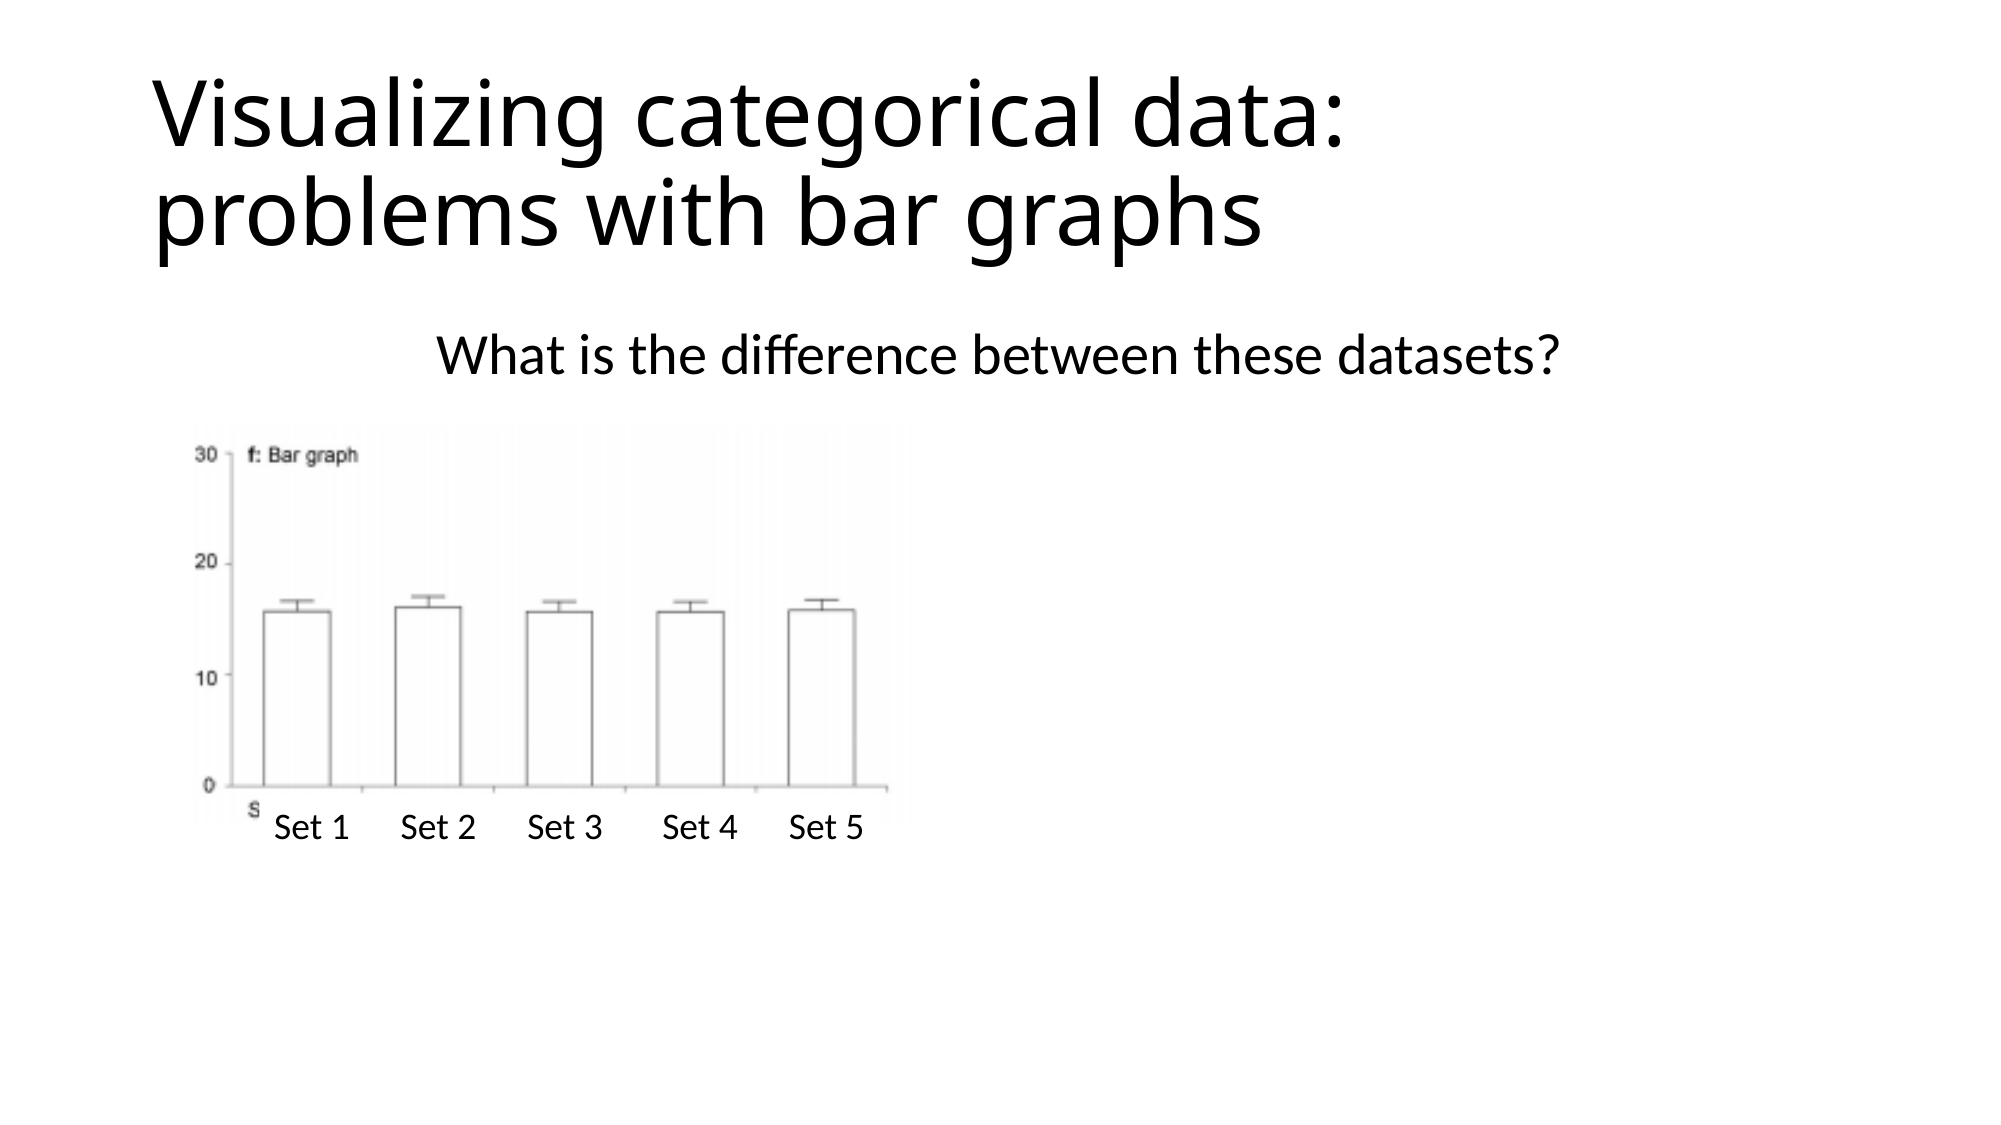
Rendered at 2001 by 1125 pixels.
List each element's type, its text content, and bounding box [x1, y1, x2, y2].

text_box Visualizing categorical data: problems with bar graphs [137, 59, 1863, 278]
text_box Set 1 Set 2 Set 3 Set 4 Set 5 [259, 825, 881, 855]
text_box What is the difference between these datasets? [422, 308, 1578, 394]
picture [165, 424, 913, 825]
